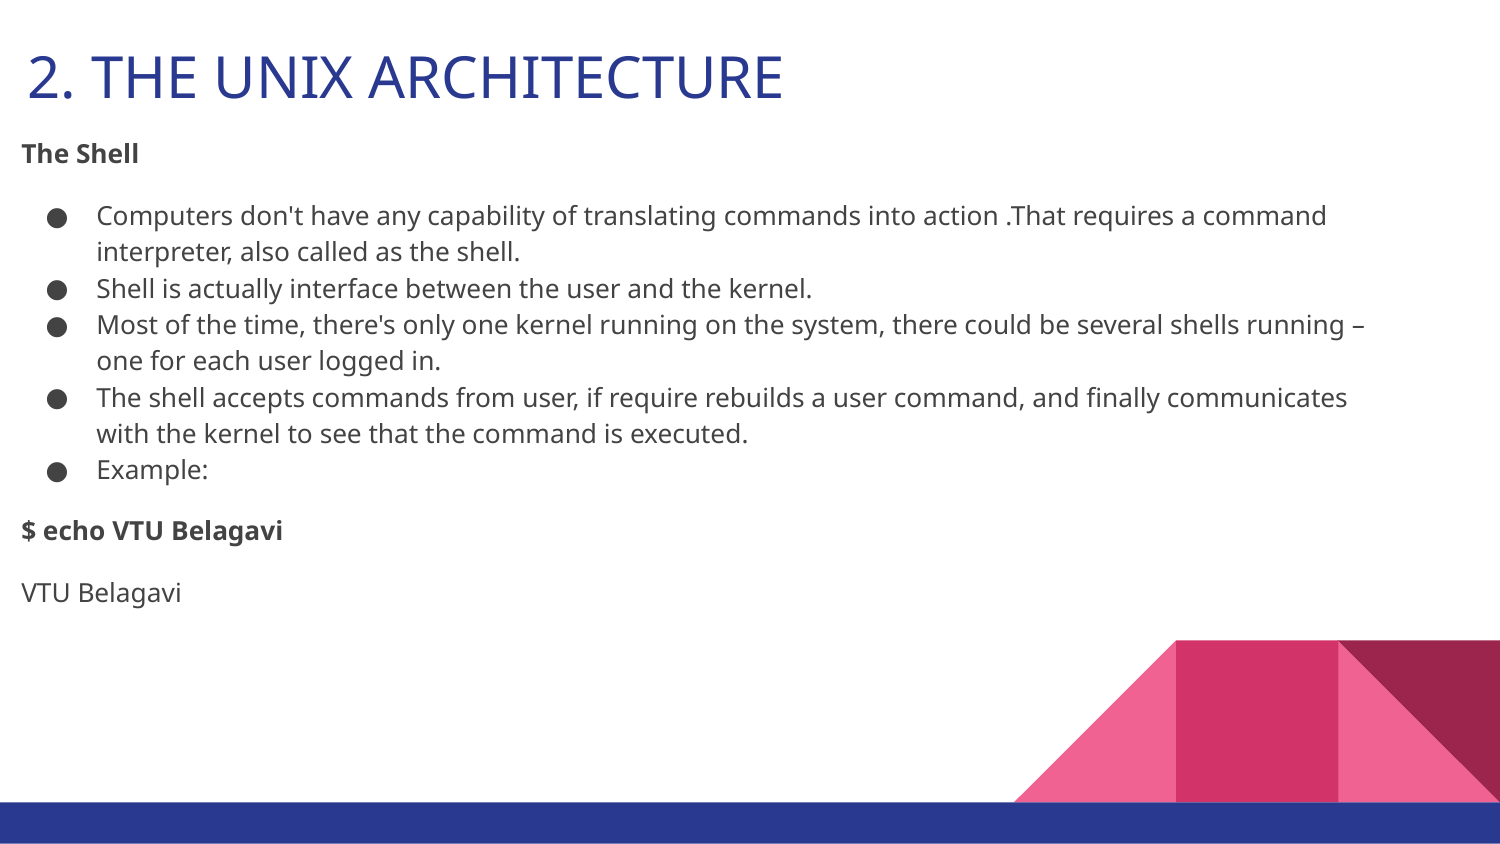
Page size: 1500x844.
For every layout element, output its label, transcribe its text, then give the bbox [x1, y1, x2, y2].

list The Shell Computers don't have any capability of translating commands into action .That requires a command interpreter, also called as the shell. Shell is actually interface between the user and the kernel. Most of the time, there's only one kernel running on the system, there could be several shells running – one for each user logged in. The shell accepts commands from user, if require rebuilds a user command, and finally communicates with the kernel to see that the command is executed. Example: $ echo VTU Belagavi VTU Belagavi [6, 124, 1417, 795]
title 2. THE UNIX ARCHITECTURE [12, 25, 1411, 124]
